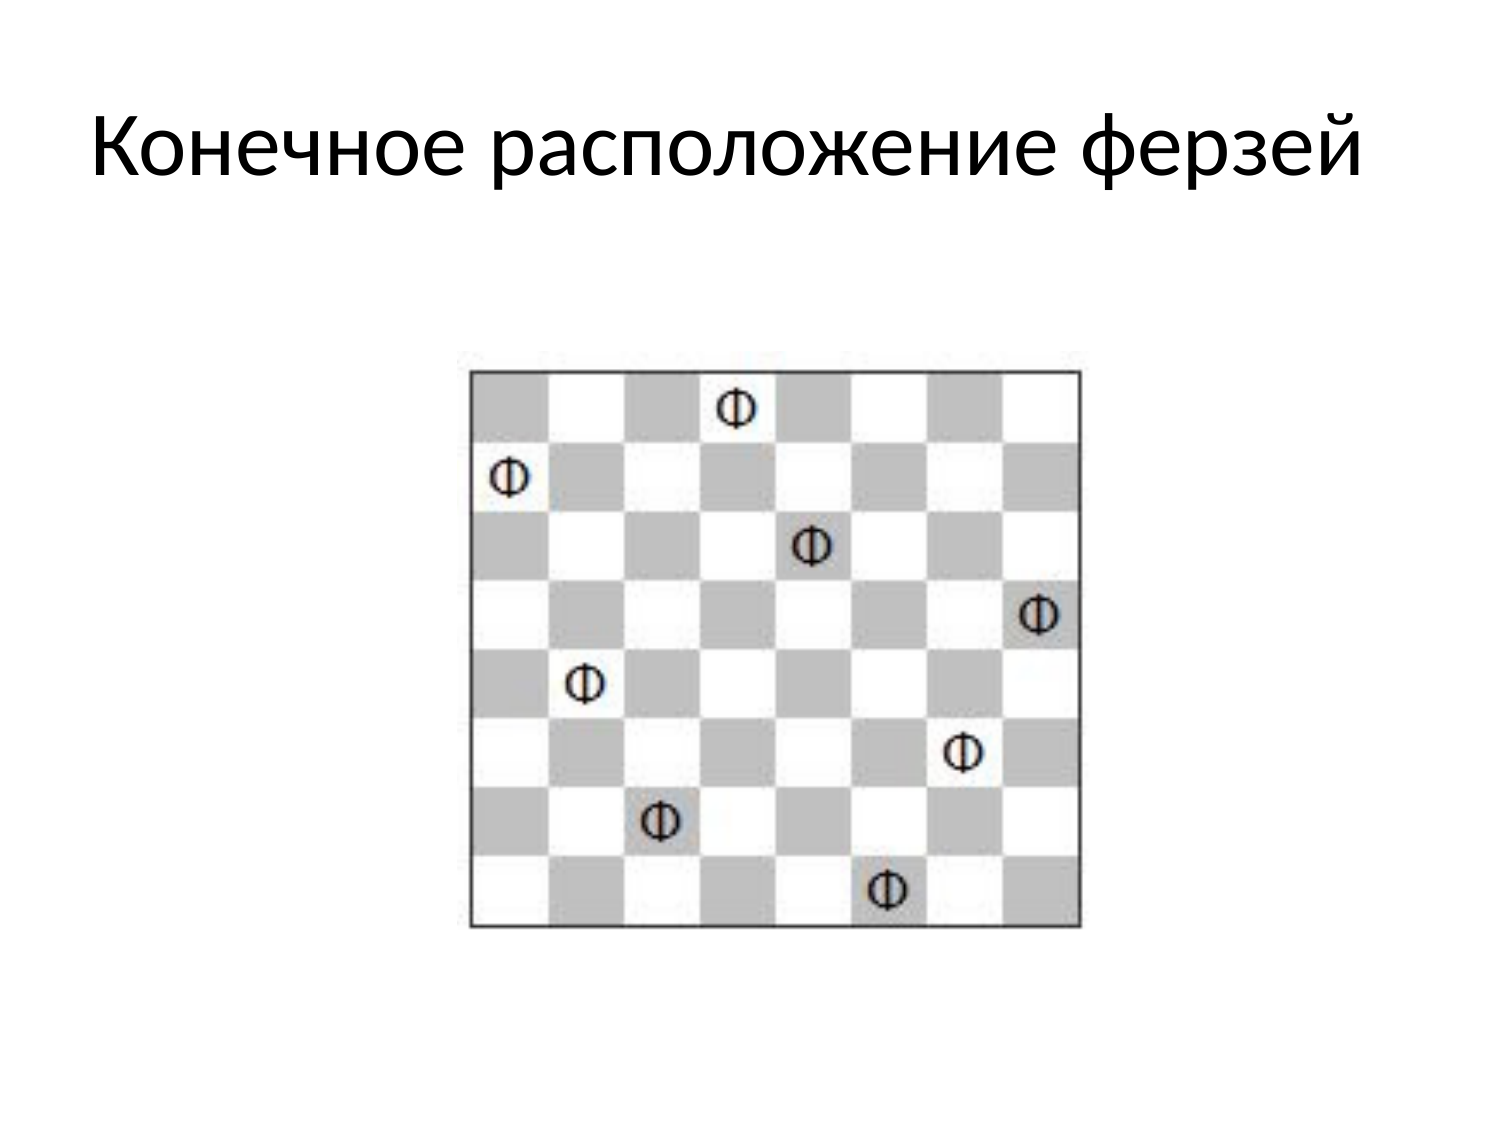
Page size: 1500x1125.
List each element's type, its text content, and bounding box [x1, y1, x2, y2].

picture [456, 351, 1100, 950]
title Конечное расположение ферзей [75, 45, 1425, 233]
